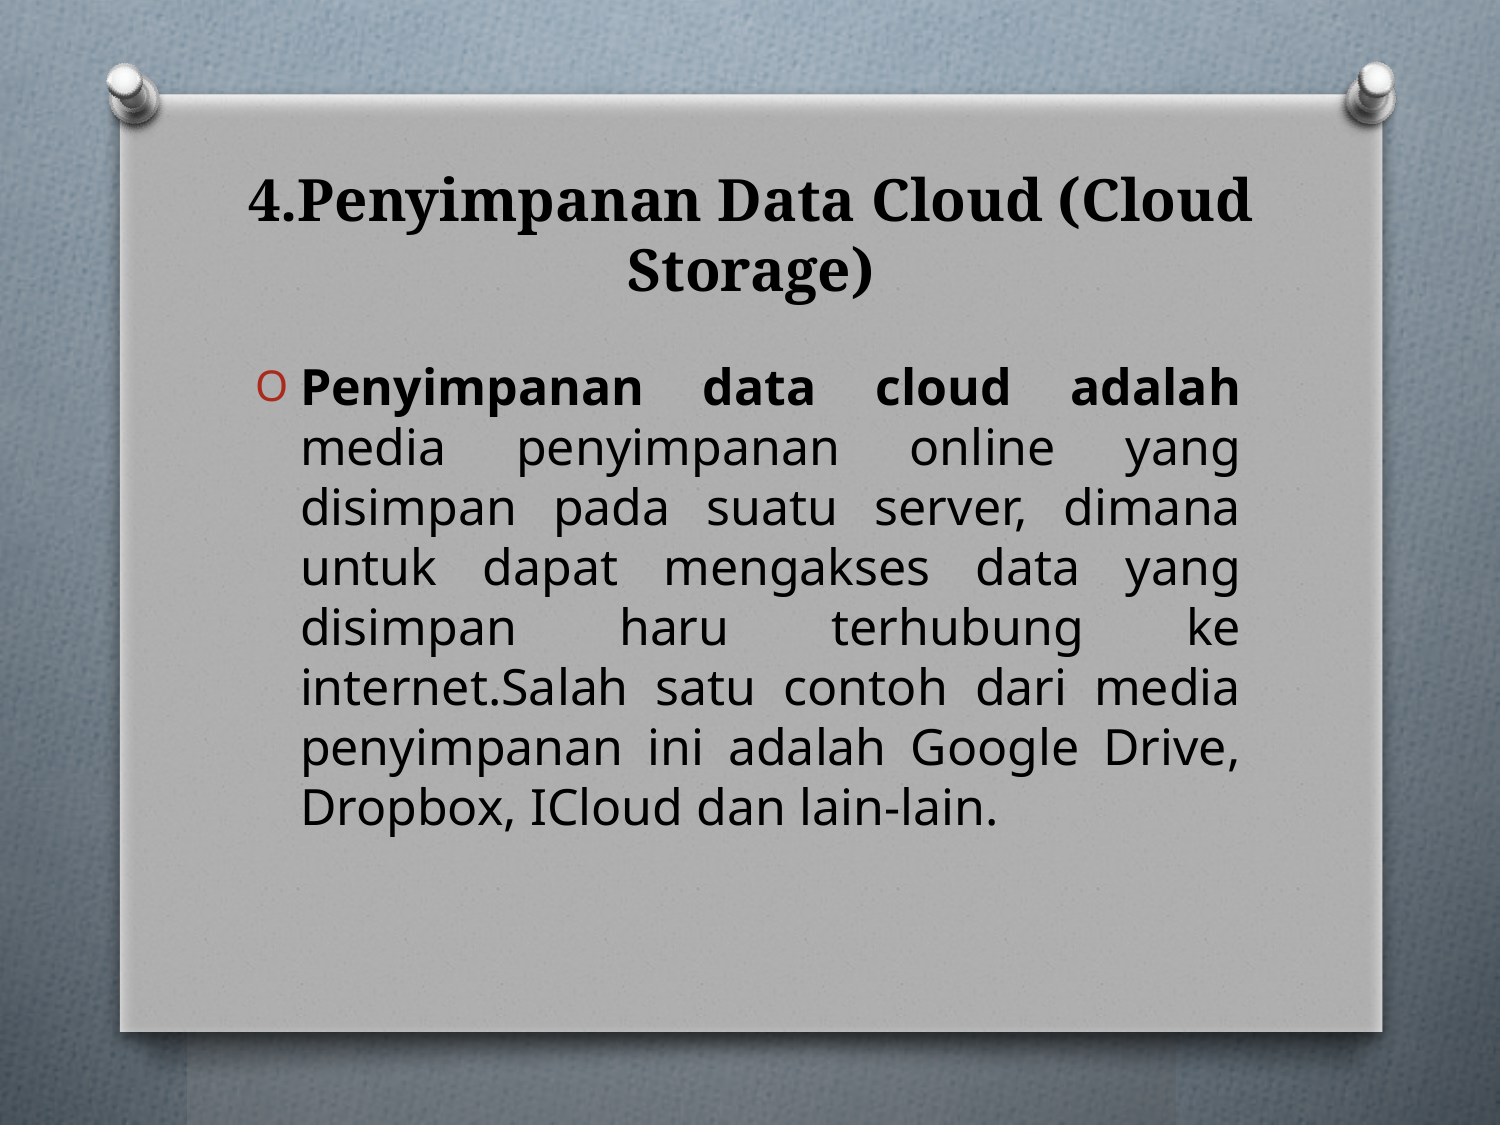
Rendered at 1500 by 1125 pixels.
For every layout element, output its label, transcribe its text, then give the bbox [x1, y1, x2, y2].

picture [75, 29, 198, 153]
title 4.Penyimpanan Data Cloud (Cloud Storage) [179, 134, 1323, 332]
picture [1317, 35, 1439, 156]
list Penyimpanan data cloud adalah media penyimpanan online yang disimpan pada suatu server, dimana untuk dapat mengakses data yang disimpan haru terhubung ke internet.Salah satu contoh dari media penyimpanan ini adalah Google Drive, Dropbox, ICloud dan lain-lain. [240, 347, 1257, 939]
